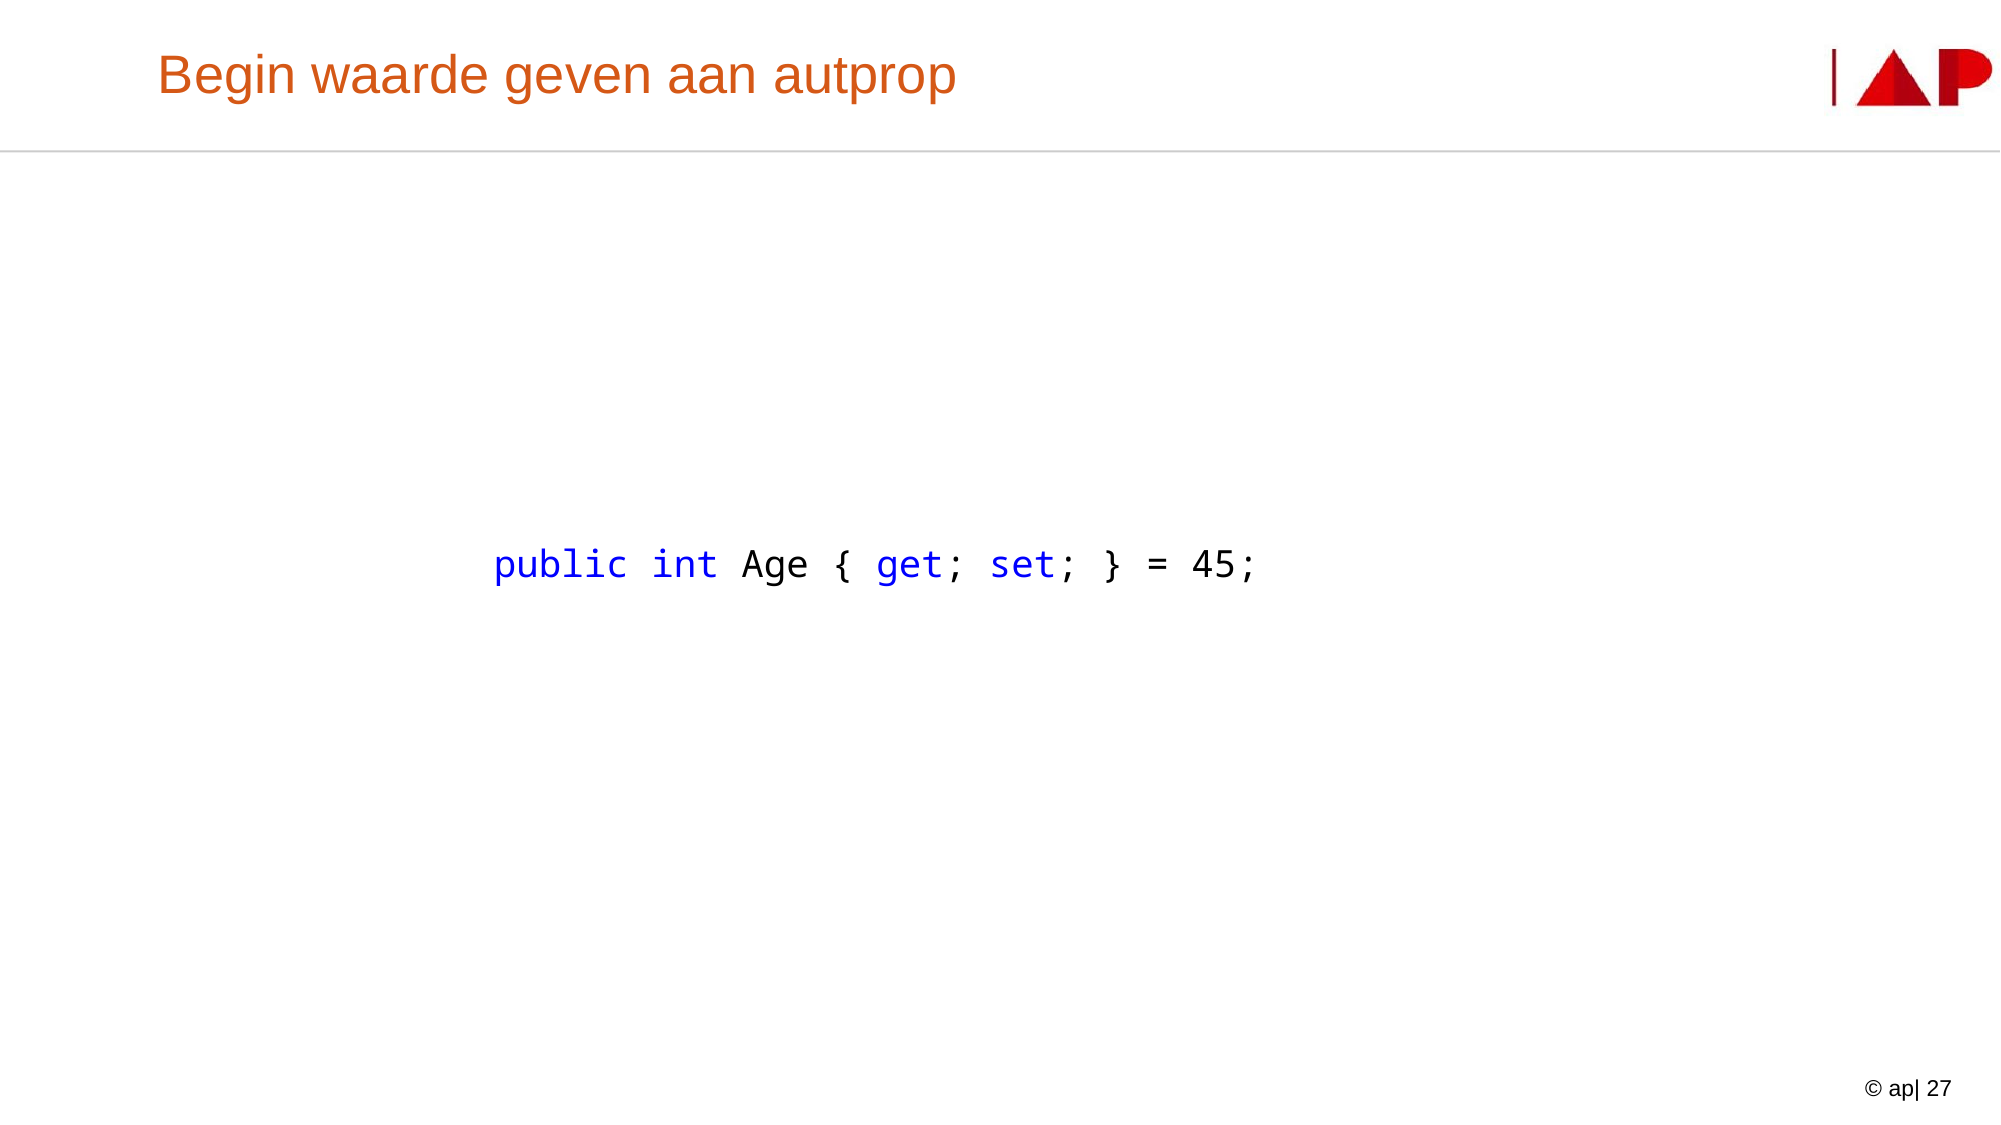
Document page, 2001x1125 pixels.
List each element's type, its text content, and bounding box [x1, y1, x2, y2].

title Begin waarde geven aan autprop [157, 0, 1843, 152]
picture [1843, 10, 2000, 142]
text_box public int Age { get; set; } = 45; [479, 532, 1369, 592]
slide_number © ap| 27 [1425, 1061, 1953, 1113]
